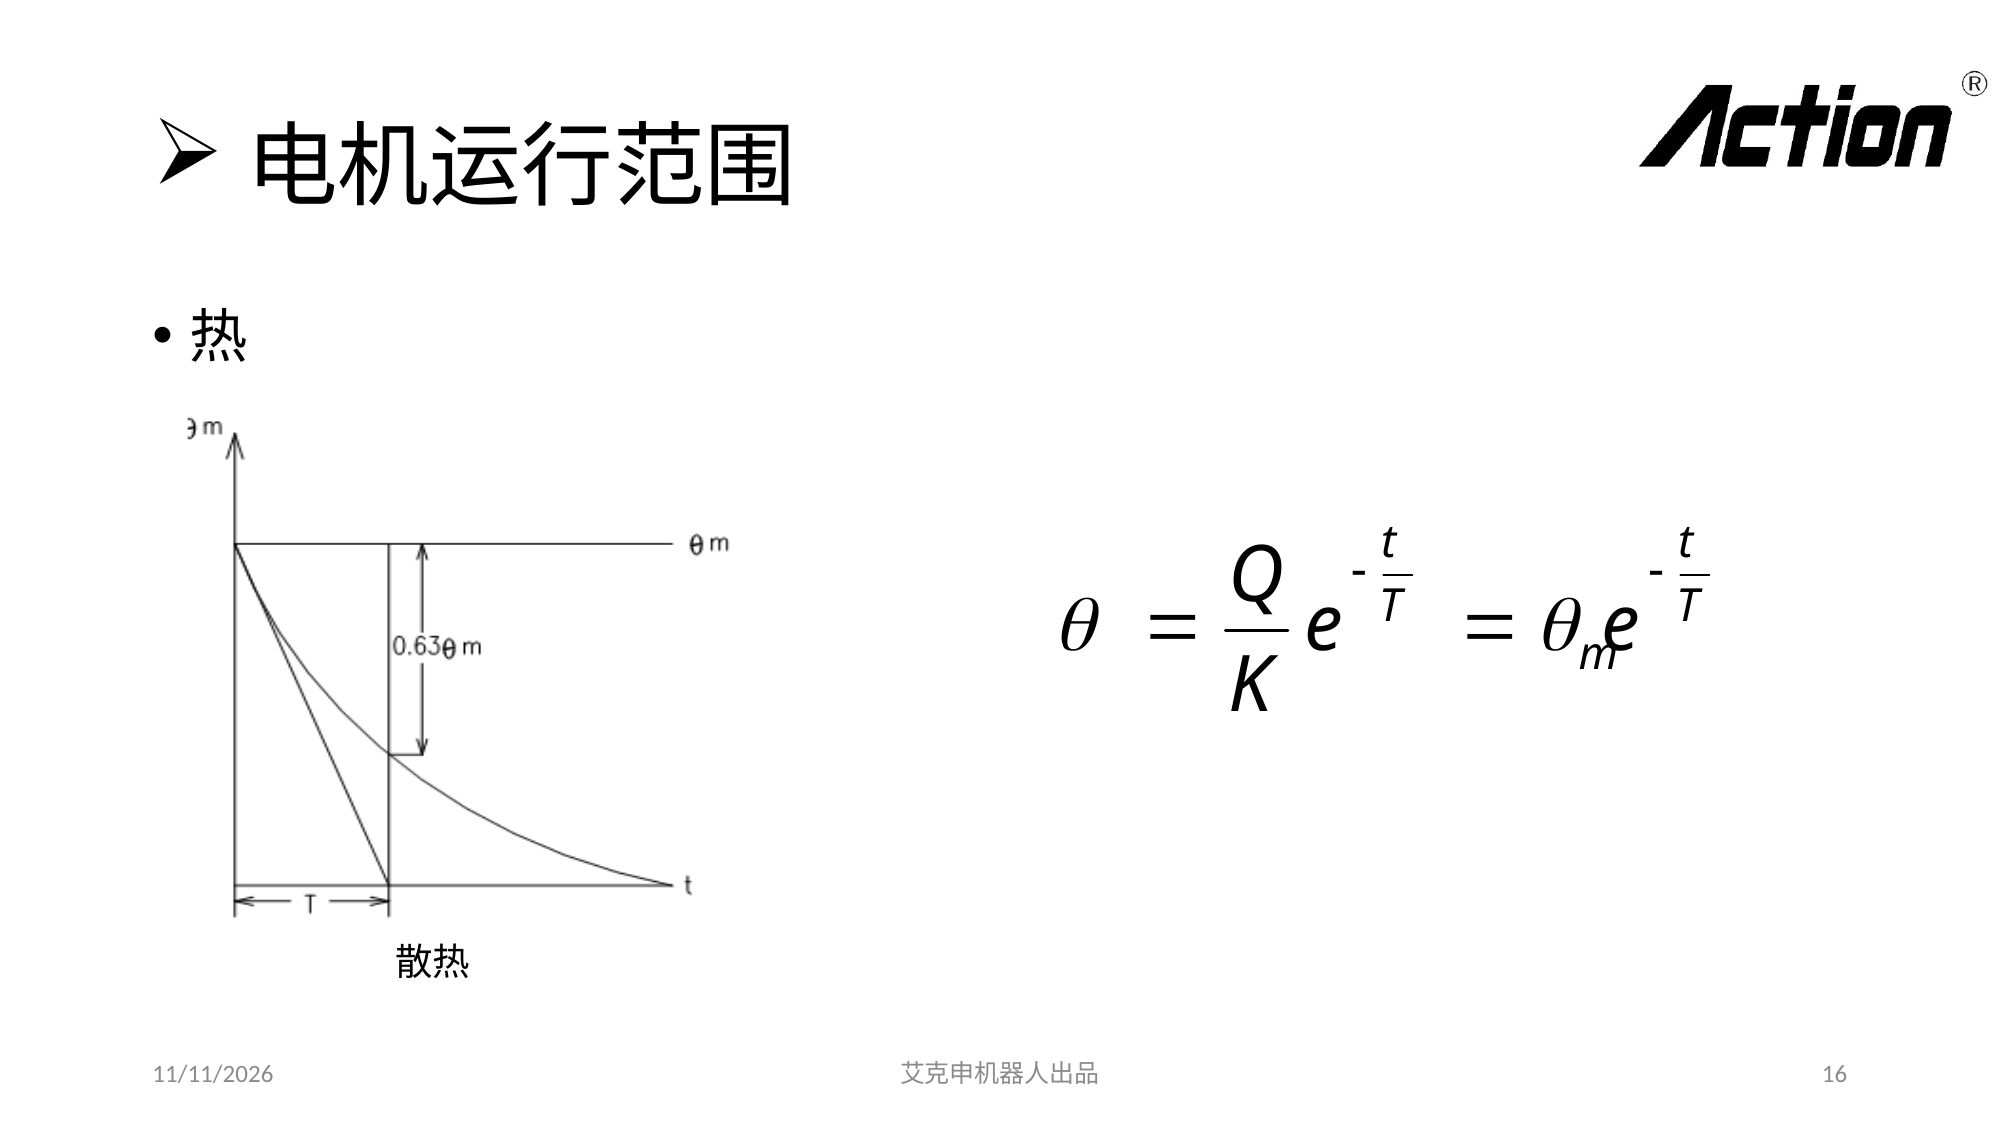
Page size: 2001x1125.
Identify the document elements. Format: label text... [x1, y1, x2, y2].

picture [154, 401, 791, 929]
slide_number 16 [1412, 1042, 1863, 1103]
title 电机运行范围 [137, 59, 1525, 278]
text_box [1048, 500, 1726, 729]
list 热 [137, 299, 887, 1014]
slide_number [137, 1042, 588, 1103]
footer 艾克申机器人出品 [662, 1042, 1338, 1103]
picture [1607, 0, 2000, 256]
text_box 散热 [380, 930, 564, 991]
